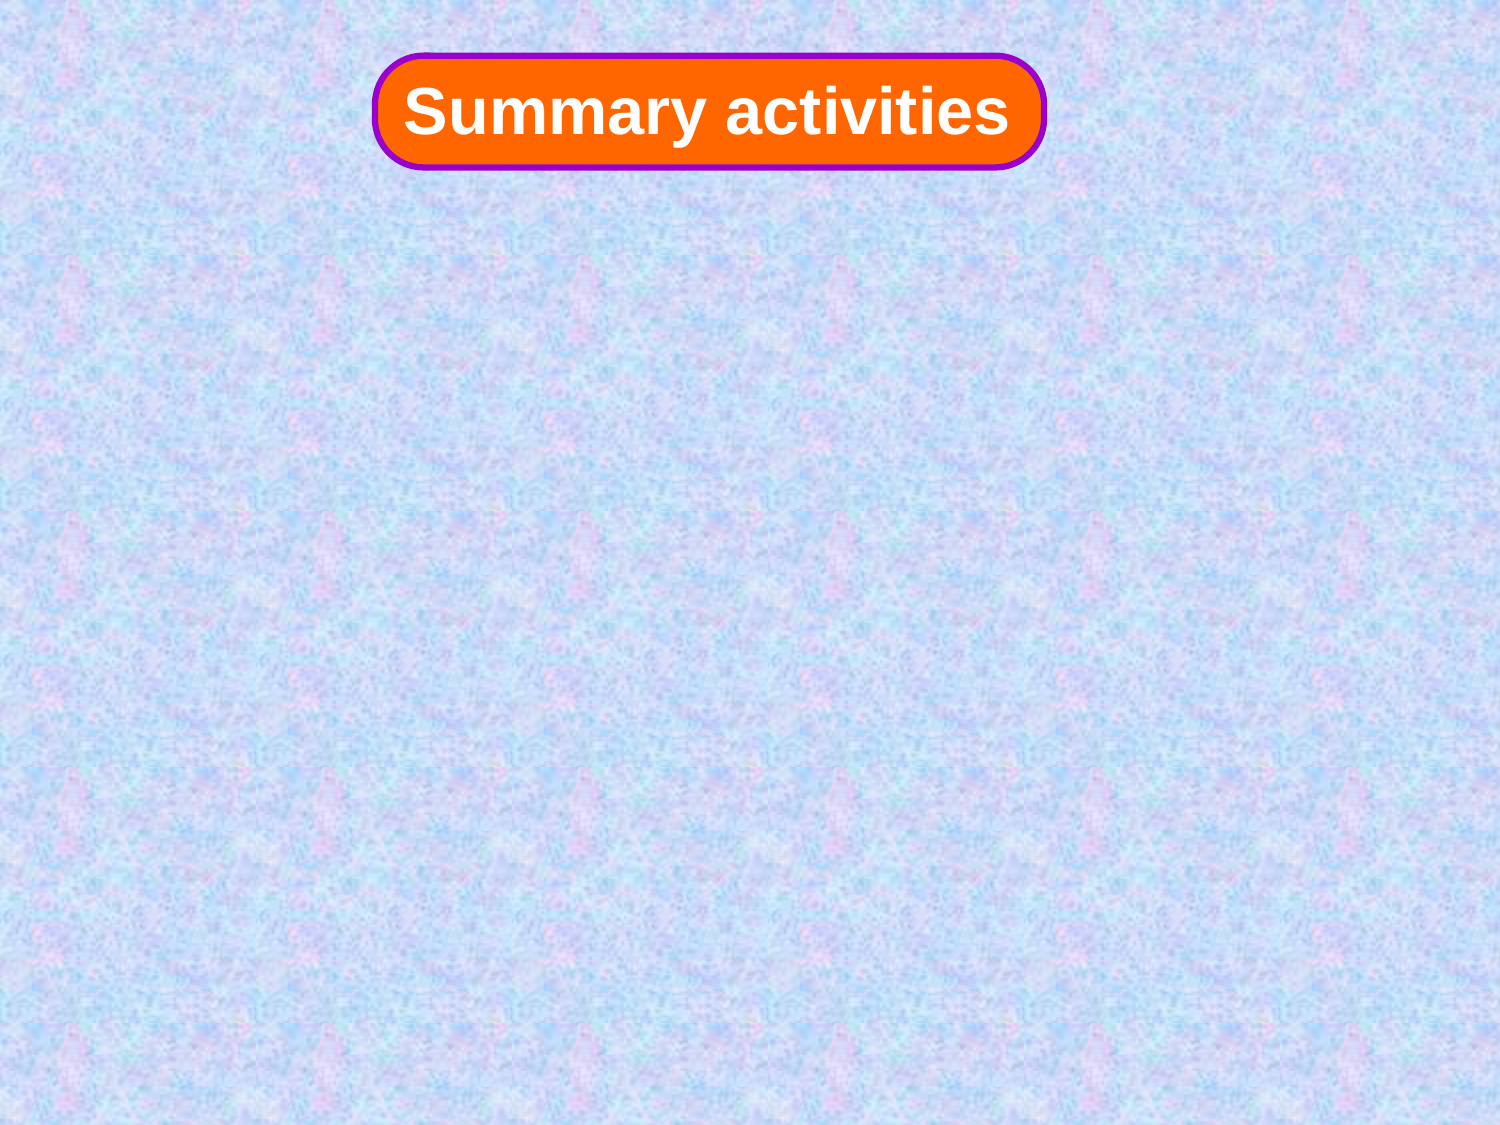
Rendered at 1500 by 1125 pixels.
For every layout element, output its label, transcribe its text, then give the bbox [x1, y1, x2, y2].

text_box Summary activities [374, 55, 1045, 168]
text_box [0, 2, 1282, 88]
picture [0, 0, 1500, 1125]
